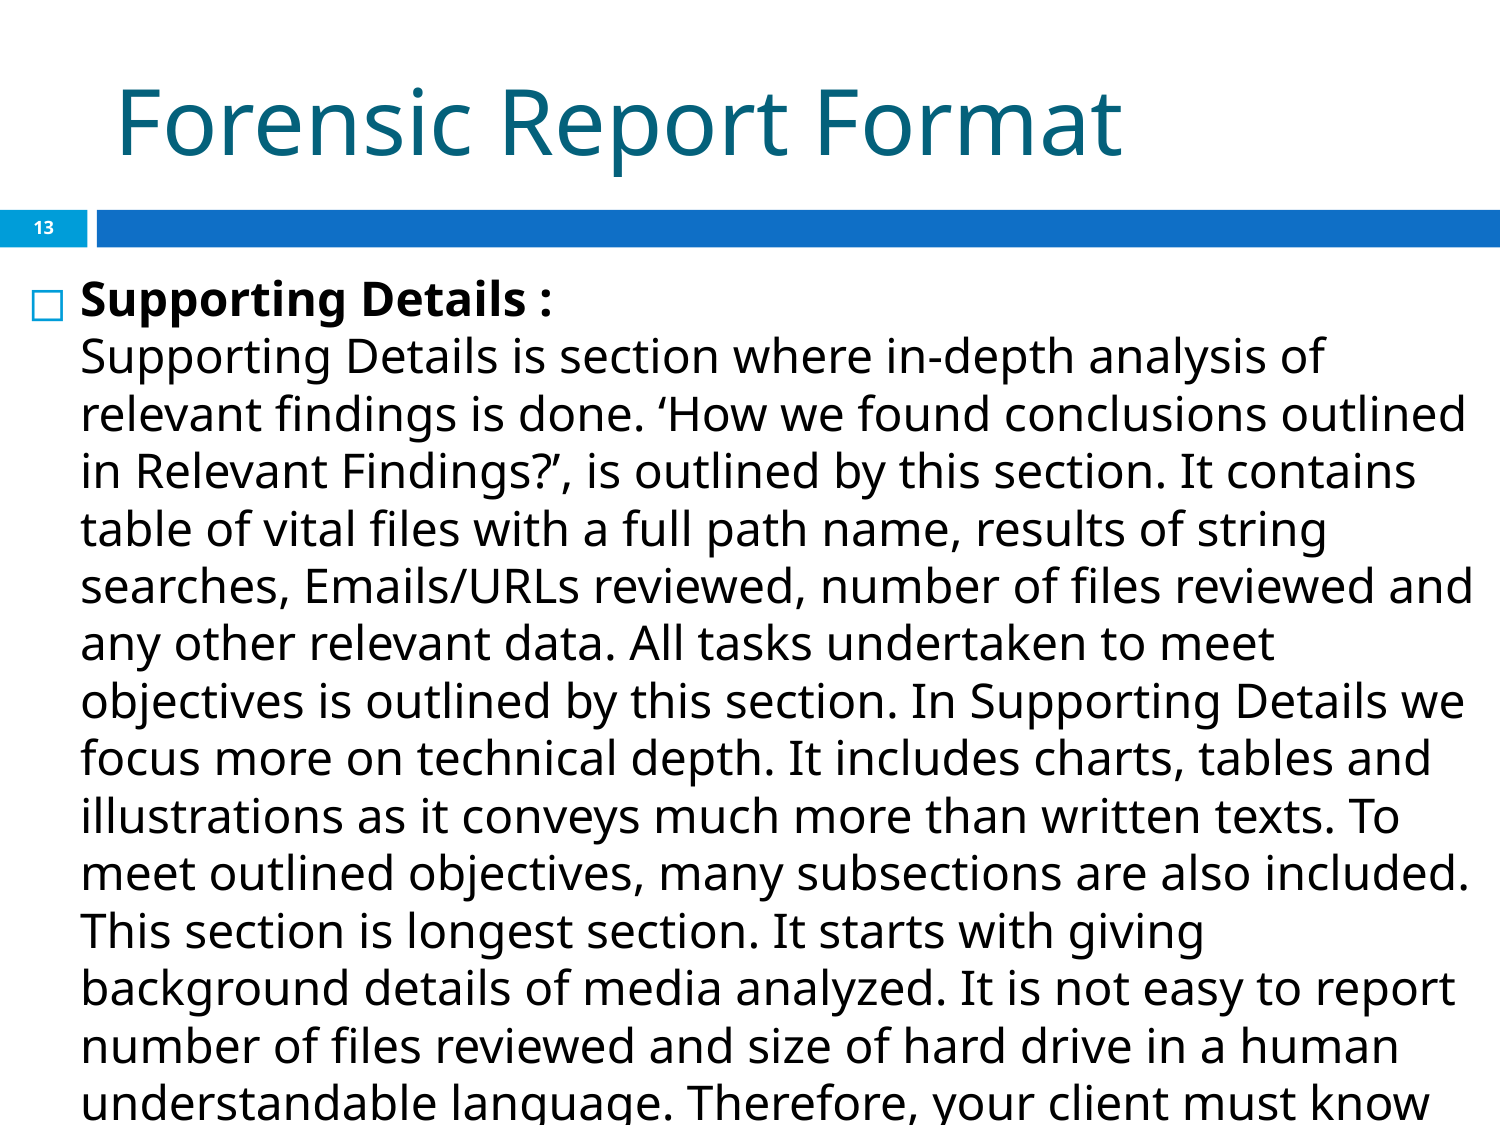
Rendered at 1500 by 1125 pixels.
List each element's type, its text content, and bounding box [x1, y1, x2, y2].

slide_number ‹#› [0, 208, 88, 249]
list Supporting Details : Supporting Details is section where in-depth analysis of relevant findings is done. ‘How we found conclusions outlined in Relevant Findings?’, is outlined by this section. It contains table of vital files with a full path name, results of string searches, Emails/URLs reviewed, number of files reviewed and any other relevant data. All tasks undertaken to meet objectives is outlined by this section. In Supporting Details we focus more on technical depth. It includes charts, tables and illustrations as it conveys much more than written texts. To meet outlined objectives, many subsections are also included. This section is longest section. It starts with giving background details of media analyzed. It is not easy to report number of files reviewed and size of hard drive in a human understandable language. Therefore, your client must know how much data you wanted to review to arrive at a conclusion. [12, 260, 1500, 1113]
title Forensic Report Format [99, 37, 1438, 200]
